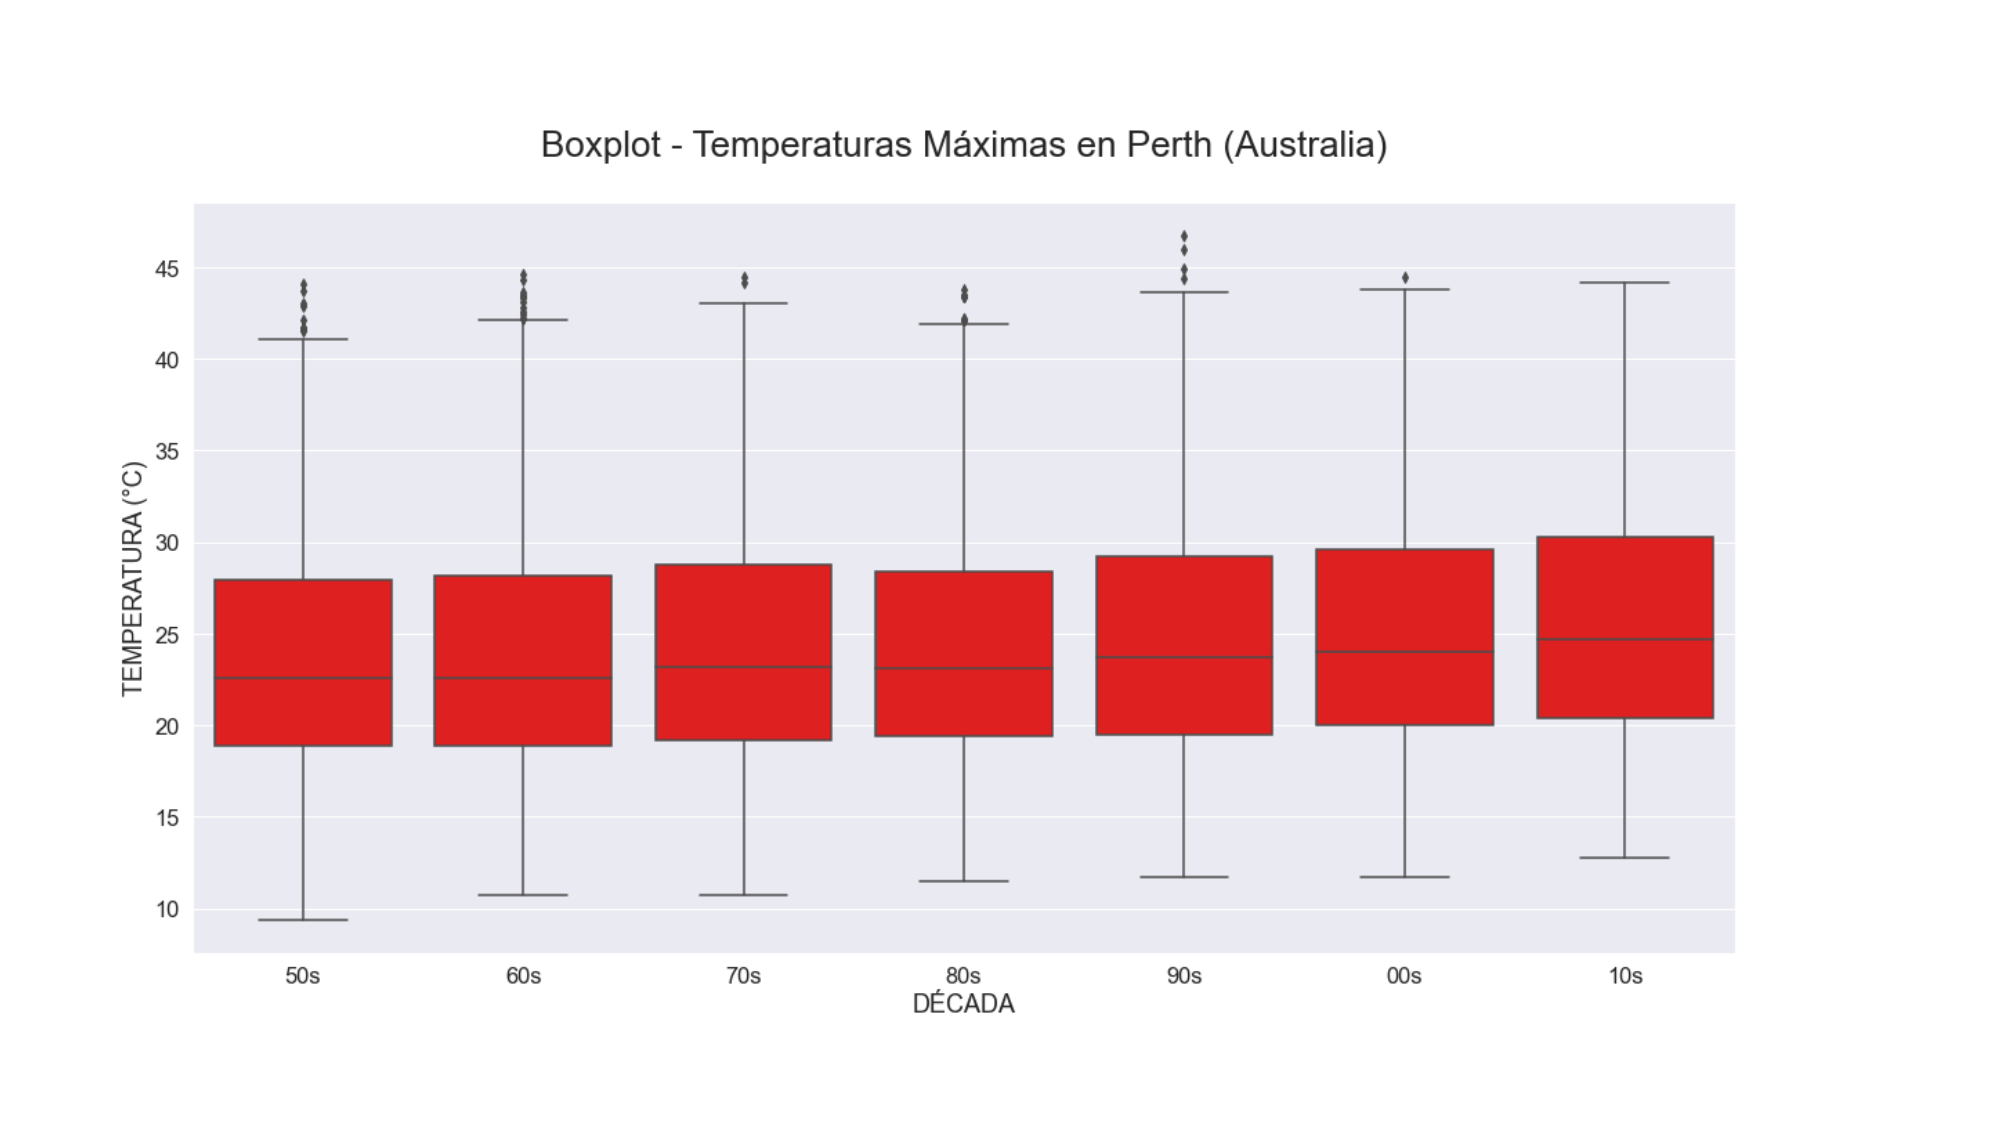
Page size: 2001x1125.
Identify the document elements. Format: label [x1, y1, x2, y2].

picture [114, 121, 1745, 1028]
